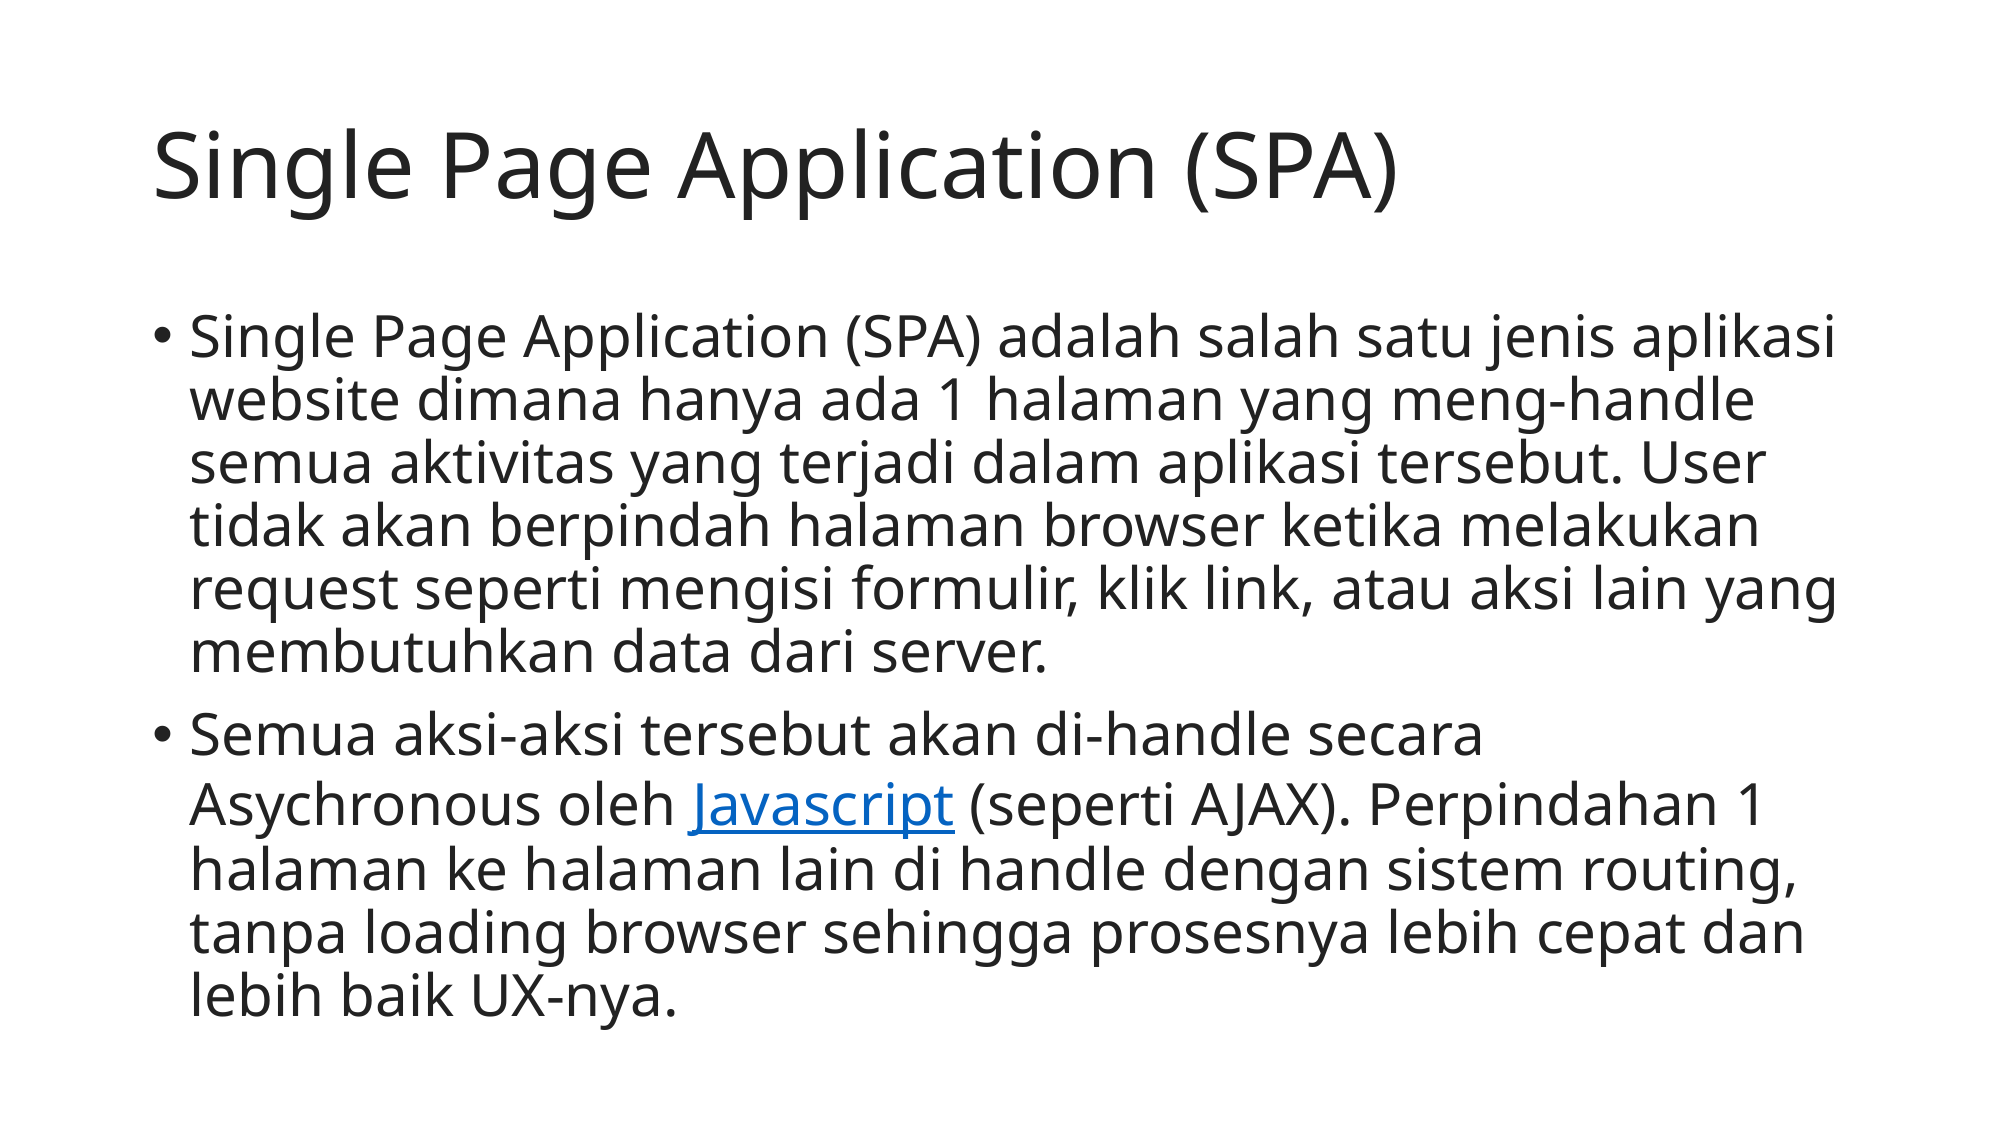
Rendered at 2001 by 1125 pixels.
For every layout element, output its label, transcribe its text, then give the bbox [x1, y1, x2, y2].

title Single Page Application (SPA) [137, 59, 1863, 278]
list Single Page Application (SPA) adalah salah satu jenis aplikasi website dimana hanya ada 1 halaman yang meng-handle semua aktivitas yang terjadi dalam aplikasi tersebut. User tidak akan berpindah halaman browser ketika melakukan request seperti mengisi formulir, klik link, atau aksi lain yang membutuhkan data dari server. Semua aksi-aksi tersebut akan di-handle secara Asychronous oleh Javascript (seperti AJAX). Perpindahan 1 halaman ke halaman lain di handle dengan sistem routing, tanpa loading browser sehingga prosesnya lebih cepat dan lebih baik UX-nya. [137, 299, 1863, 1014]
